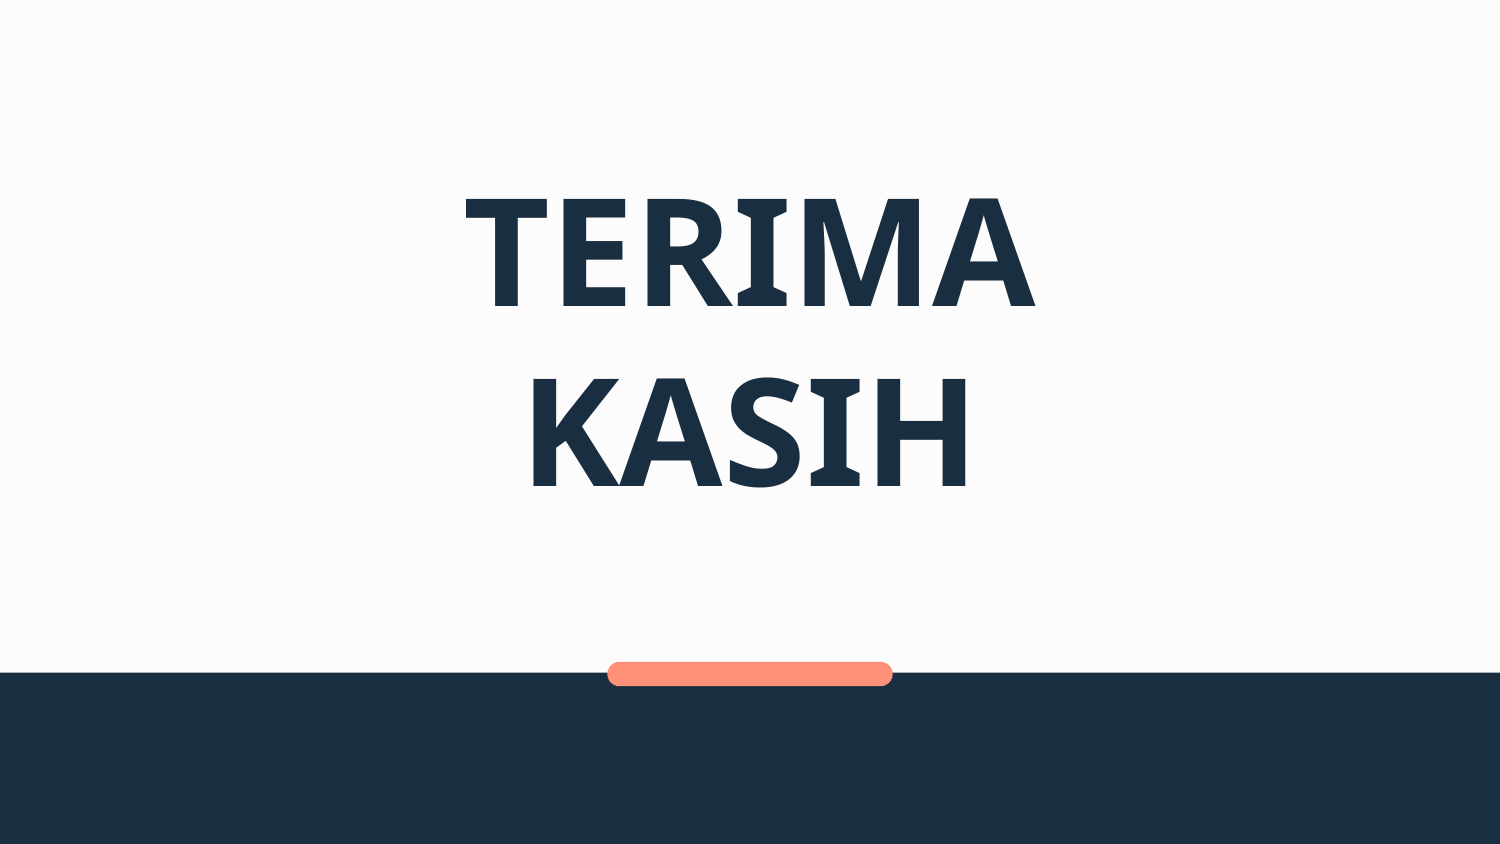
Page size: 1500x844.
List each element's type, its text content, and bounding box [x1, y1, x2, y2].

title TERIMA KASIH [227, 0, 1273, 673]
